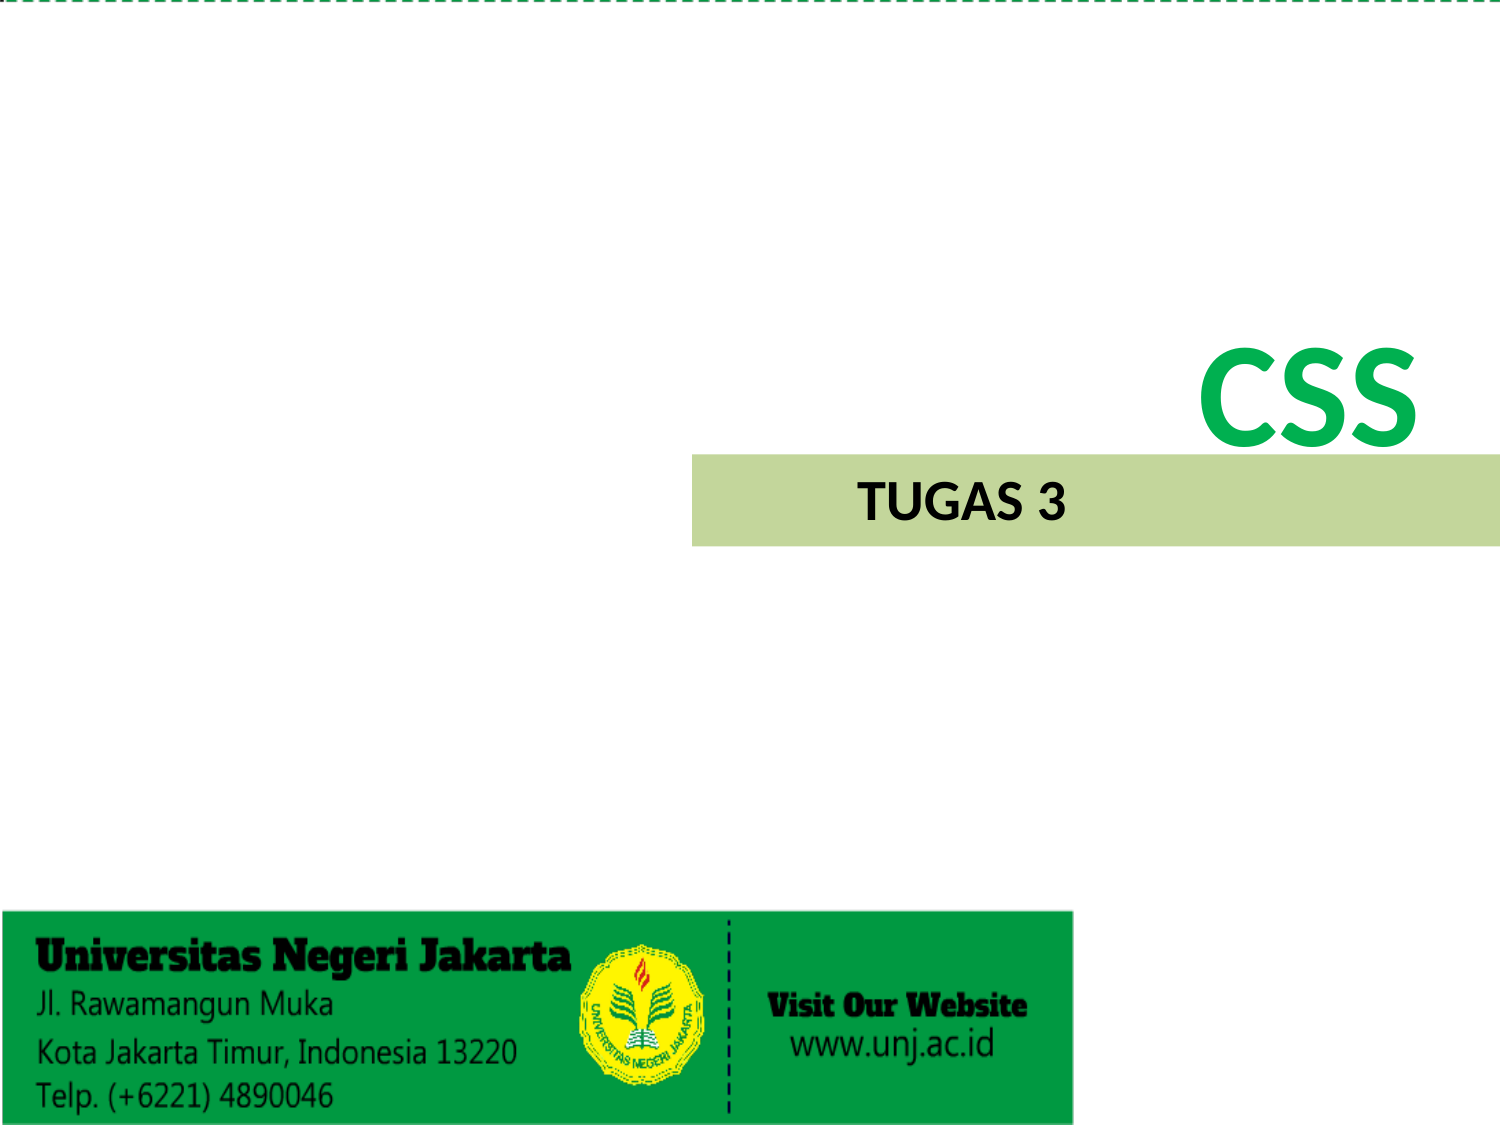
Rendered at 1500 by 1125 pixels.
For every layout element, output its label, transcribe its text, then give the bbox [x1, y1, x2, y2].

title CSS [310, 251, 1436, 521]
subtitle TUGAS 3 [692, 454, 1500, 547]
picture [0, 0, 1500, 1125]
